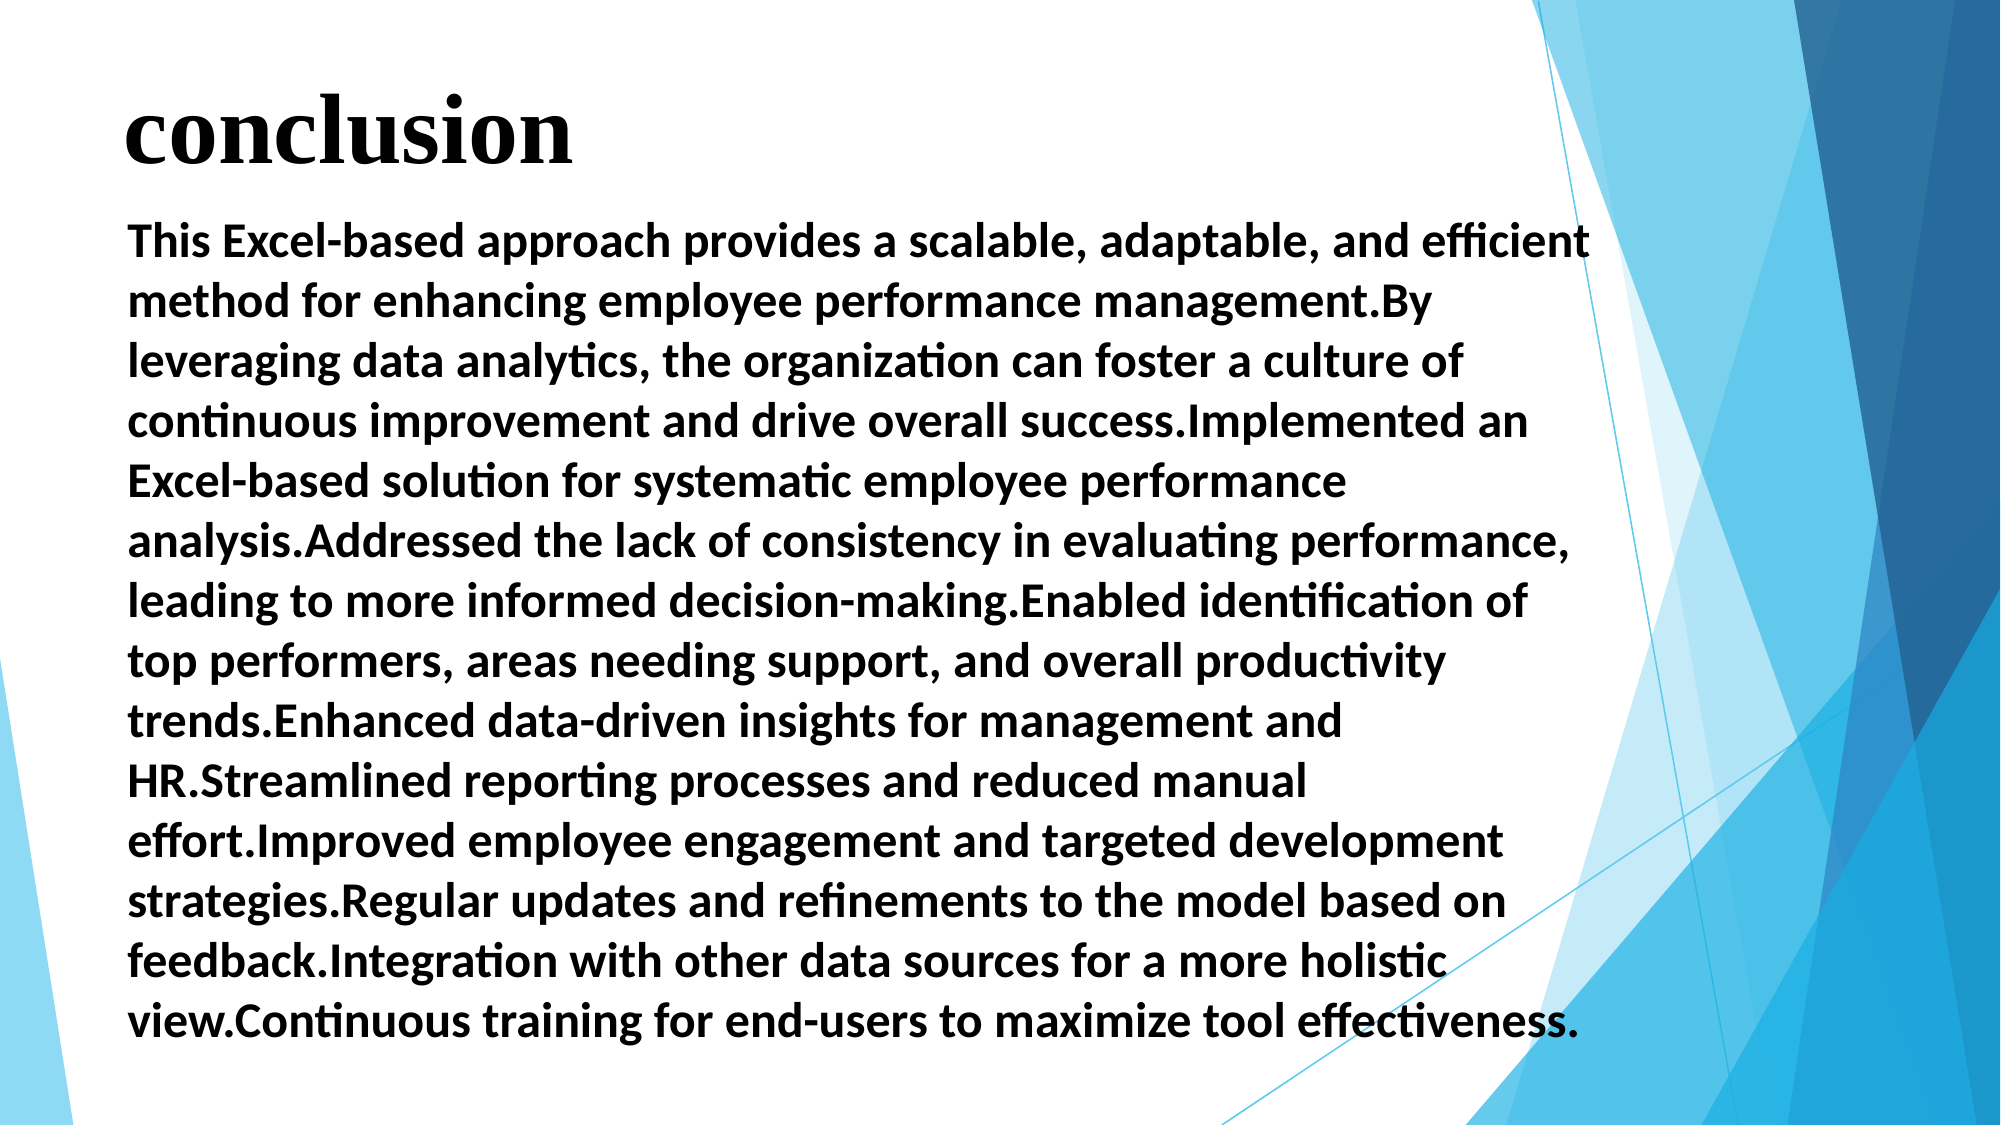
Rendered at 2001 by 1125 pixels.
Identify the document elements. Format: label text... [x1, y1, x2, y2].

text_box This Excel-based approach provides a scalable, adaptable, and efficient method for enhancing employee performance management.By leveraging data analytics, the organization can foster a culture of continuous improvement and drive overall success.Implemented an Excel-based solution for systematic employee performance analysis.Addressed the lack of consistency in evaluating performance, leading to more informed decision-making.Enabled identification of top performers, areas needing support, and overall productivity trends.Enhanced data-driven insights for management and HR.Streamlined reporting processes and reduced manual effort.Improved employee engagement and targeted development strategies.Regular updates and refinements to the model based on feedback.Integration with other data sources for a more holistic view.Continuous training for end-users to maximize tool effectiveness. [112, 199, 1613, 882]
title conclusion [123, 63, 1877, 188]
